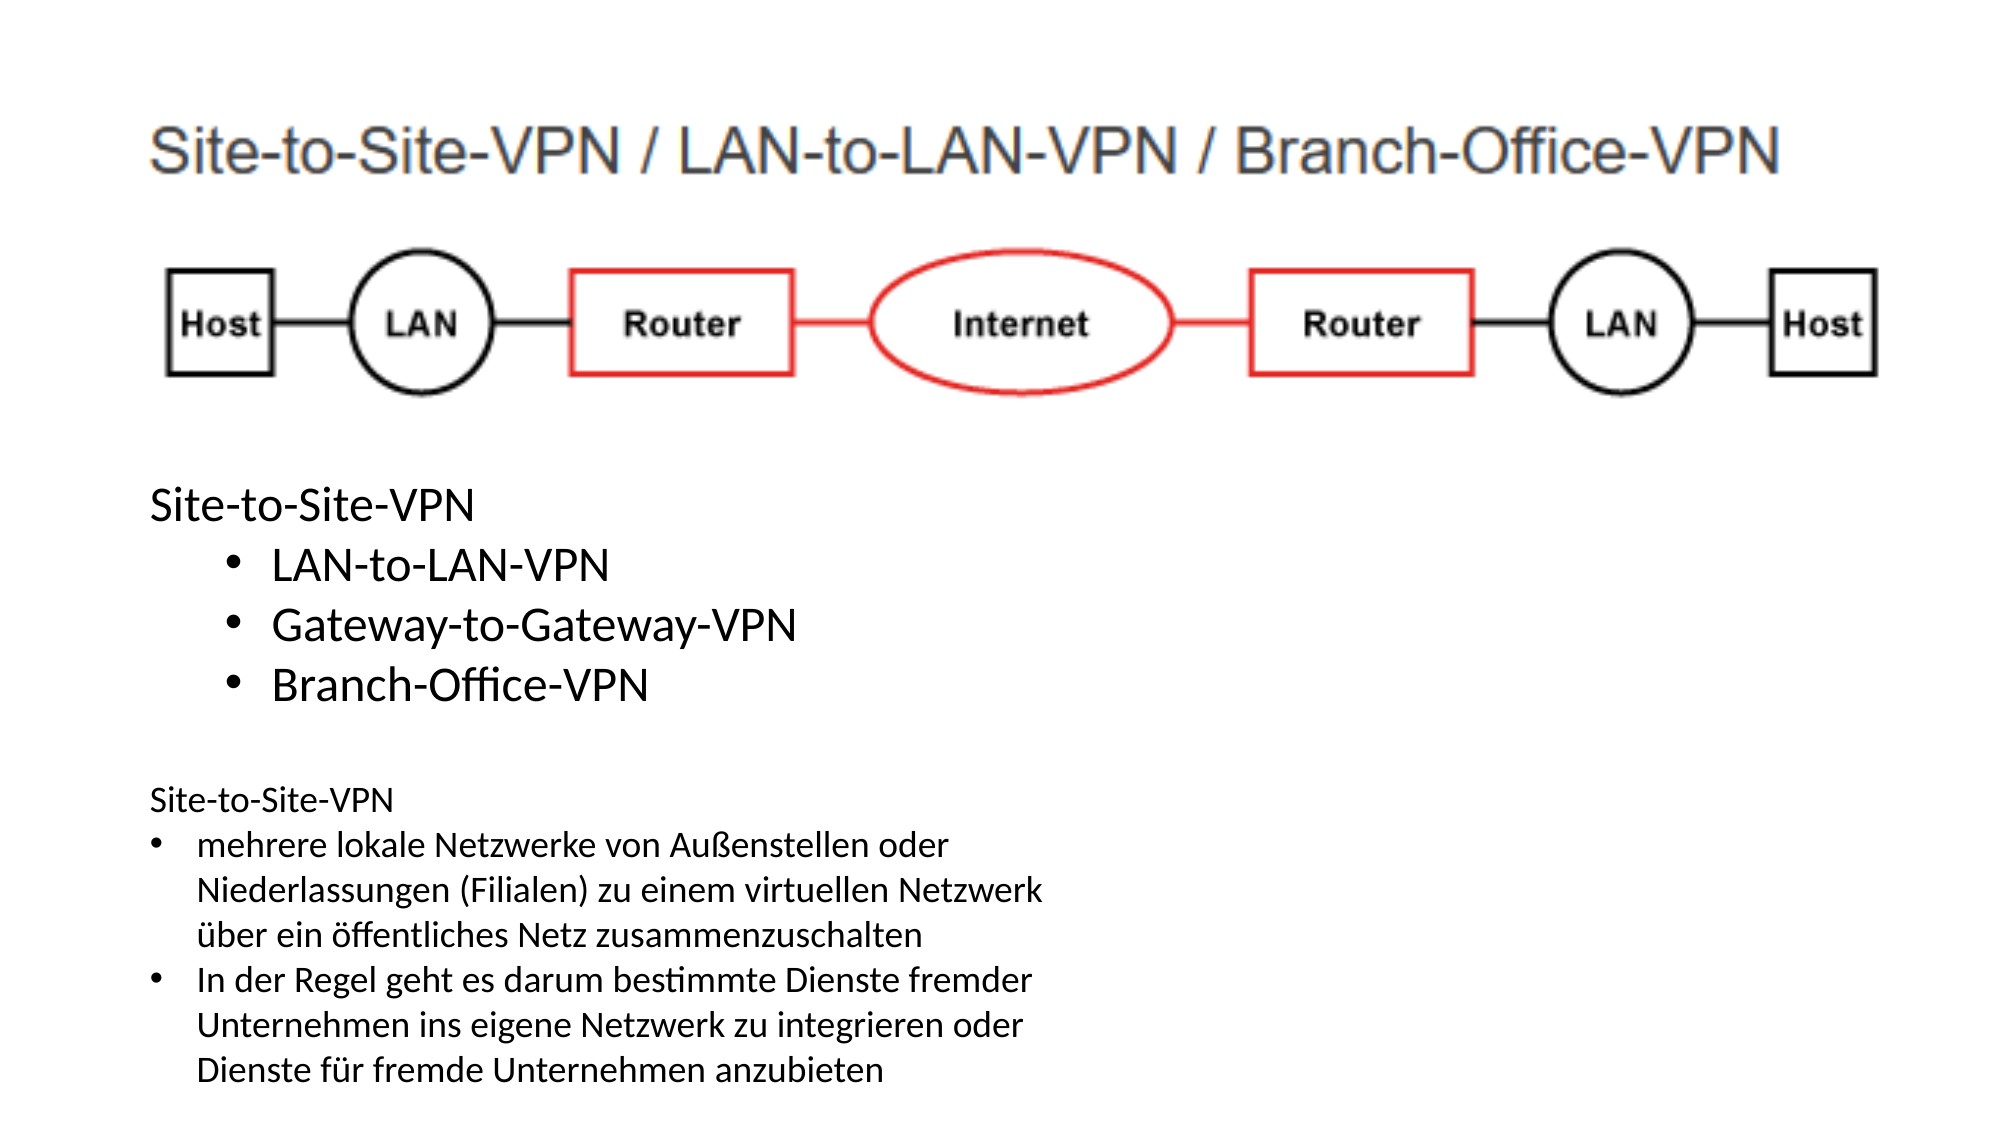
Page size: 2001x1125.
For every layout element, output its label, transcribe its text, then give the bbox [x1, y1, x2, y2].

text_box Site-to-Site-VPN mehrere lokale Netzwerke von Außenstellen oder Niederlassungen (Filialen) zu einem virtuellen Netzwerk über ein öffentliches Netz zusammenzuschalten In der Regel geht es darum bestimmte Dienste fremder Unternehmen ins eigene Netzwerk zu integrieren oder Dienste für fremde Unternehmen anzubieten [135, 767, 1136, 1098]
text_box Site-to-Site-VPN LAN-to-LAN-VPN Gateway-to-Gateway-VPN Branch-Office-VPN [135, 463, 1136, 719]
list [98, 92, 1929, 440]
